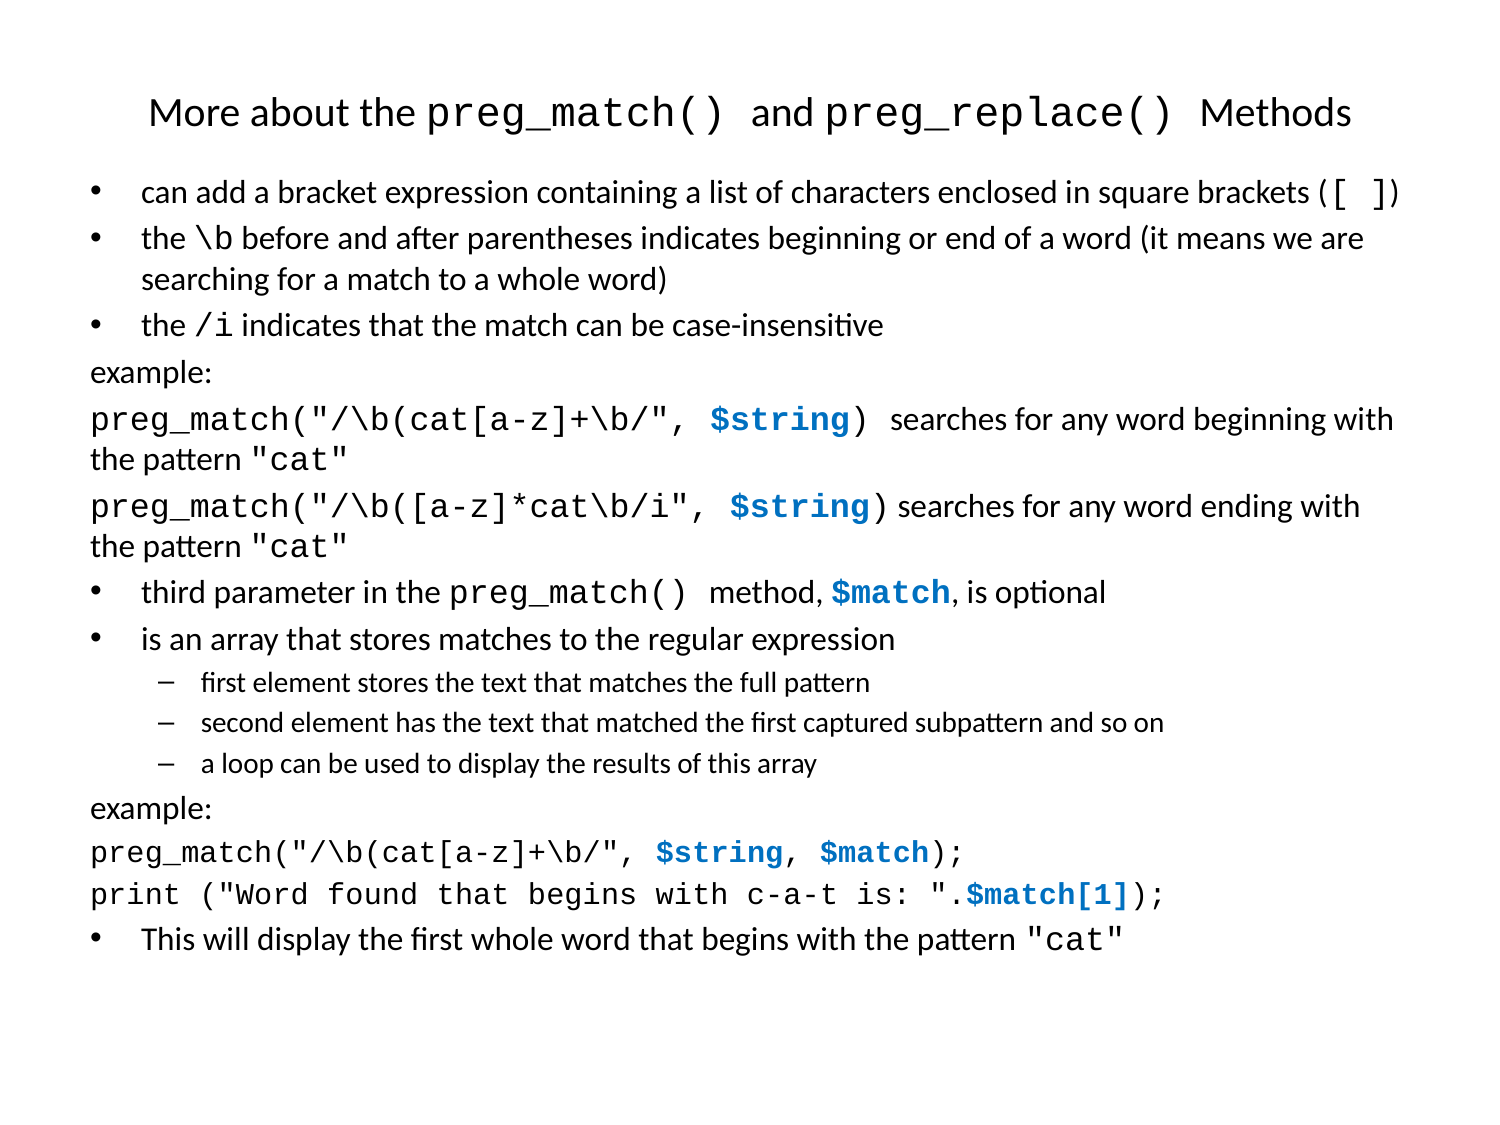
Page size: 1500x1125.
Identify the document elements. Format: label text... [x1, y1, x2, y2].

list can add a bracket expression containing a list of characters enclosed in square brackets ([ ]) the \b before and after parentheses indicates beginning or end of a word (it means we are searching for a match to a whole word) the /i indicates that the match can be case-insensitive example: preg_match("/\b(cat[a-z]+\b/", $string) searches for any word beginning with the pattern "cat" preg_match("/\b([a-z]*cat\b/i", $string) searches for any word ending with the pattern "cat" third parameter in the preg_match() method, $match, is optional is an array that stores matches to the regular expression first element stores the text that matches the full pattern second element has the text that matched the first captured subpattern and so on a loop can be used to display the results of this array example: preg_match("/\b(cat[a-z]+\b/", $string, $match); print ("Word found that begins with c-a-t is: ".$match[1]); This will display the first whole word that begins with the pattern "cat" [75, 162, 1425, 1005]
title More about the preg_match() and preg_replace() Methods [75, 45, 1425, 162]
